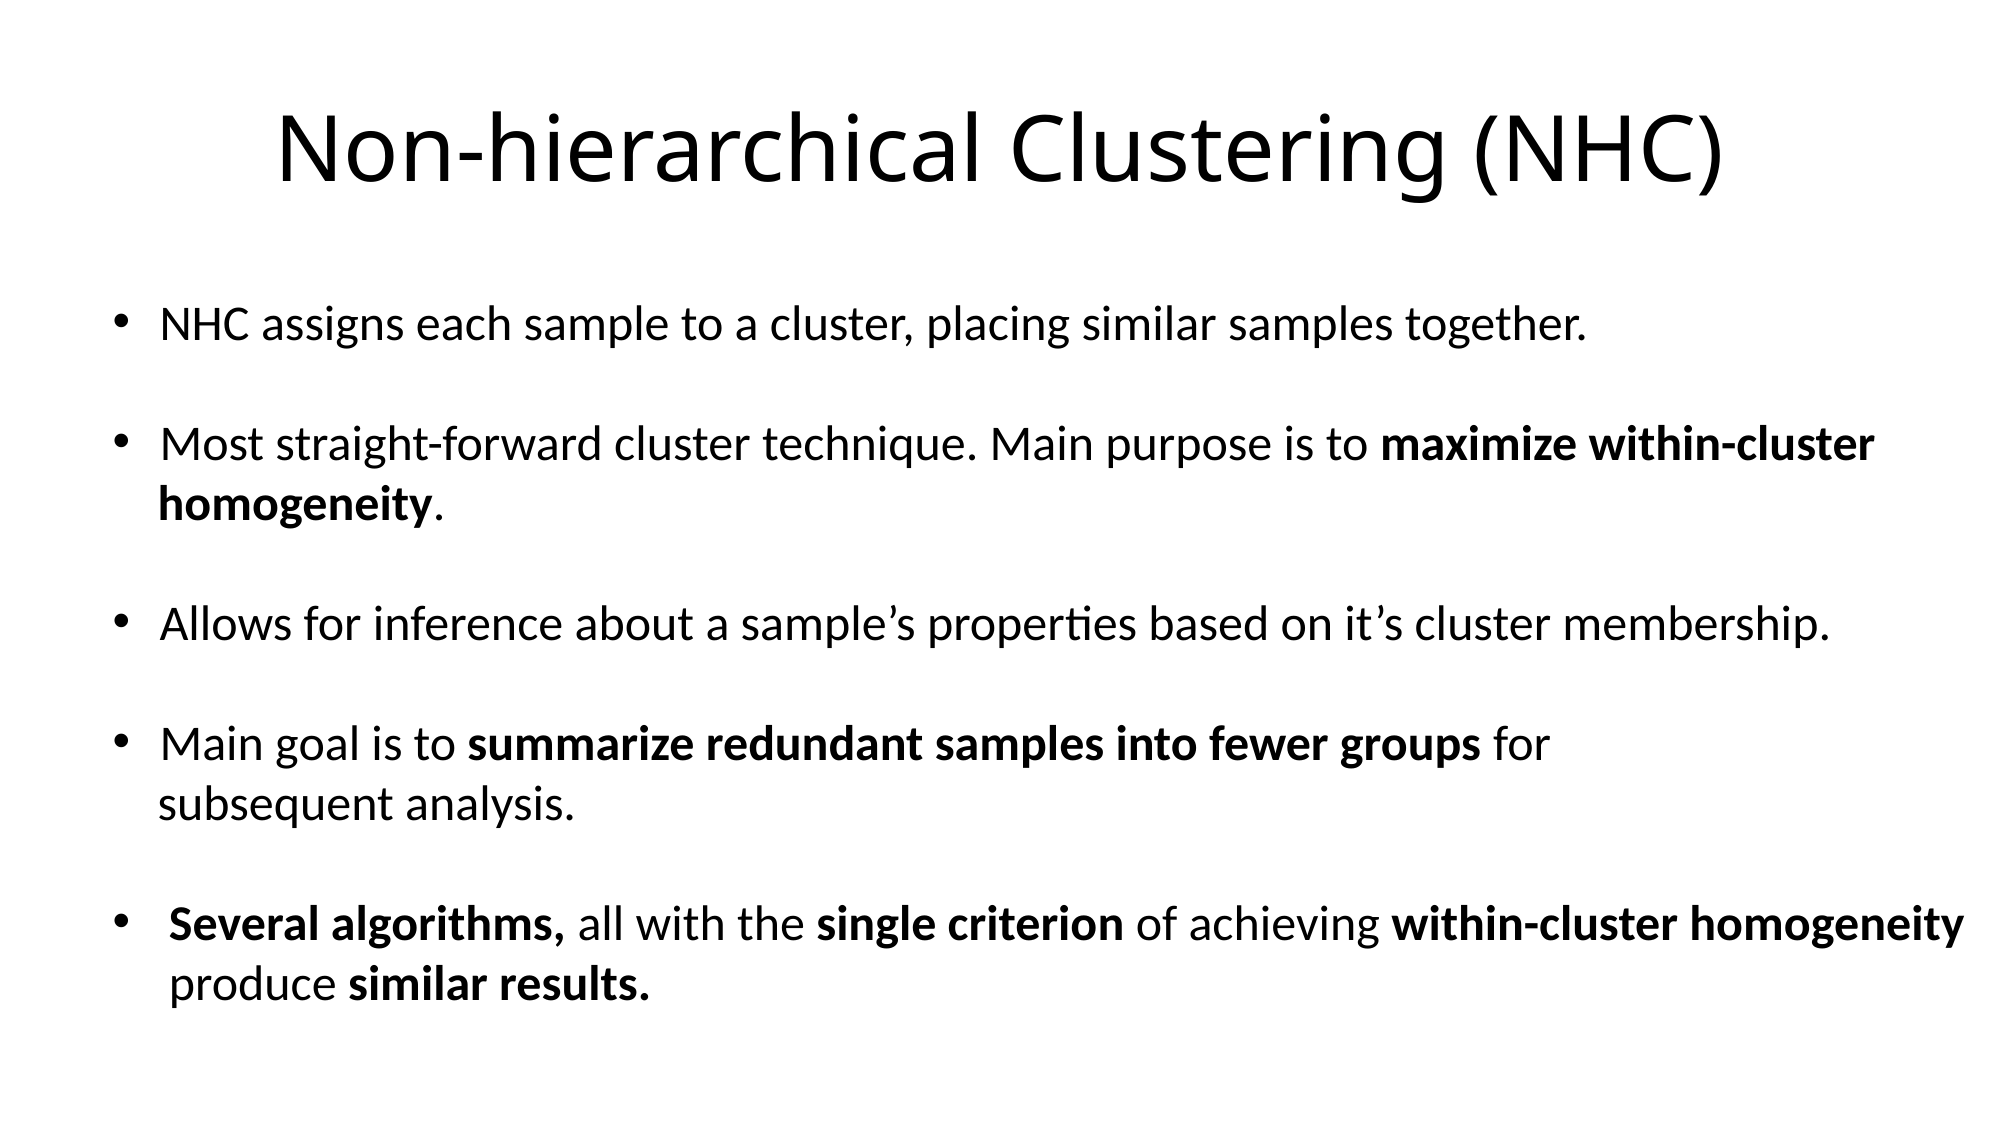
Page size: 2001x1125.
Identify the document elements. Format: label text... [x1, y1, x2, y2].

text_box NHC assigns each sample to a cluster, placing similar samples together. Most straight-forward cluster technique. Main purpose is to maximize within-cluster homogeneity. Allows for inference about a sample’s properties based on it’s cluster membership. Main goal is to summarize redundant samples into fewer groups for subsequent analysis. Several algorithms, all with the single criterion of achieving within-cluster homogeneity produce similar results. [97, 223, 1992, 1125]
title Non-hierarchical Clustering (NHC) [137, 42, 1863, 223]
